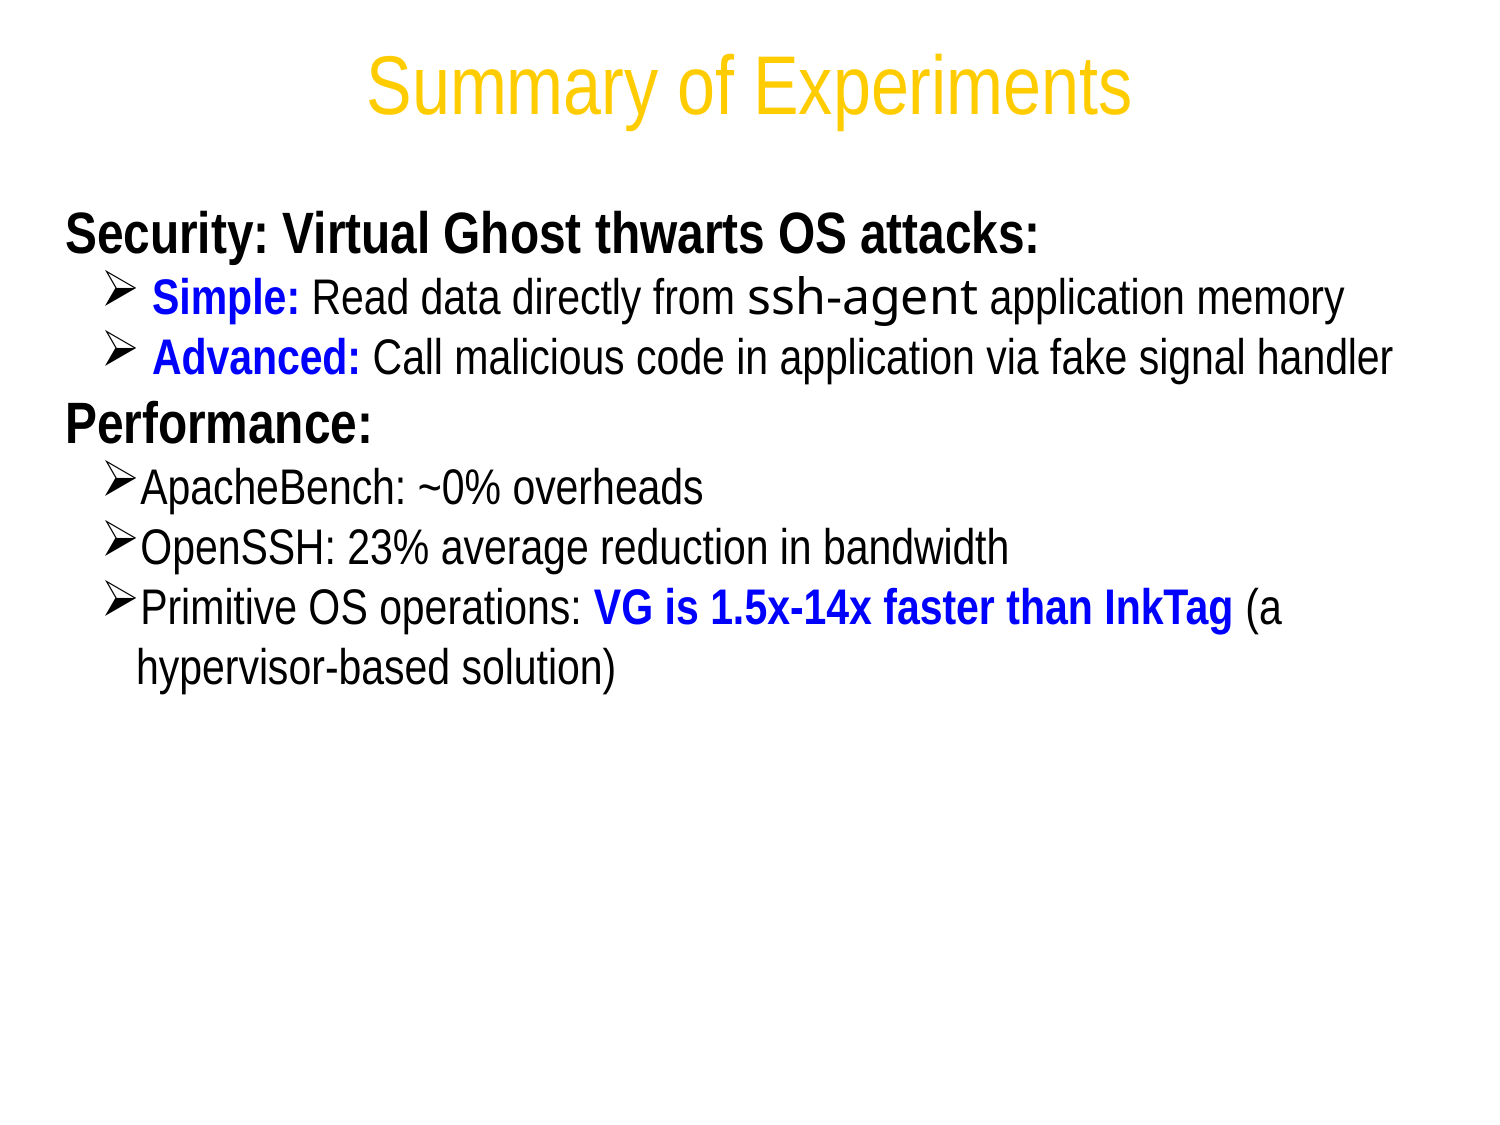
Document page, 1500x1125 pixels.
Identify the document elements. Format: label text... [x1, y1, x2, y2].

text_box Security: Virtual Ghost thwarts OS attacks: Simple: Read data directly from ssh-agent application memory Advanced: Call malicious code in application via fake signal handler Performance: ApacheBench: ~0% overheads OpenSSH: 23% average reduction in bandwidth Primitive OS operations: VG is 1.5x-14x faster than InkTag (a hypervisor-based solution) [50, 187, 1450, 1063]
text_box Summary of Experiments [0, 0, 1500, 163]
